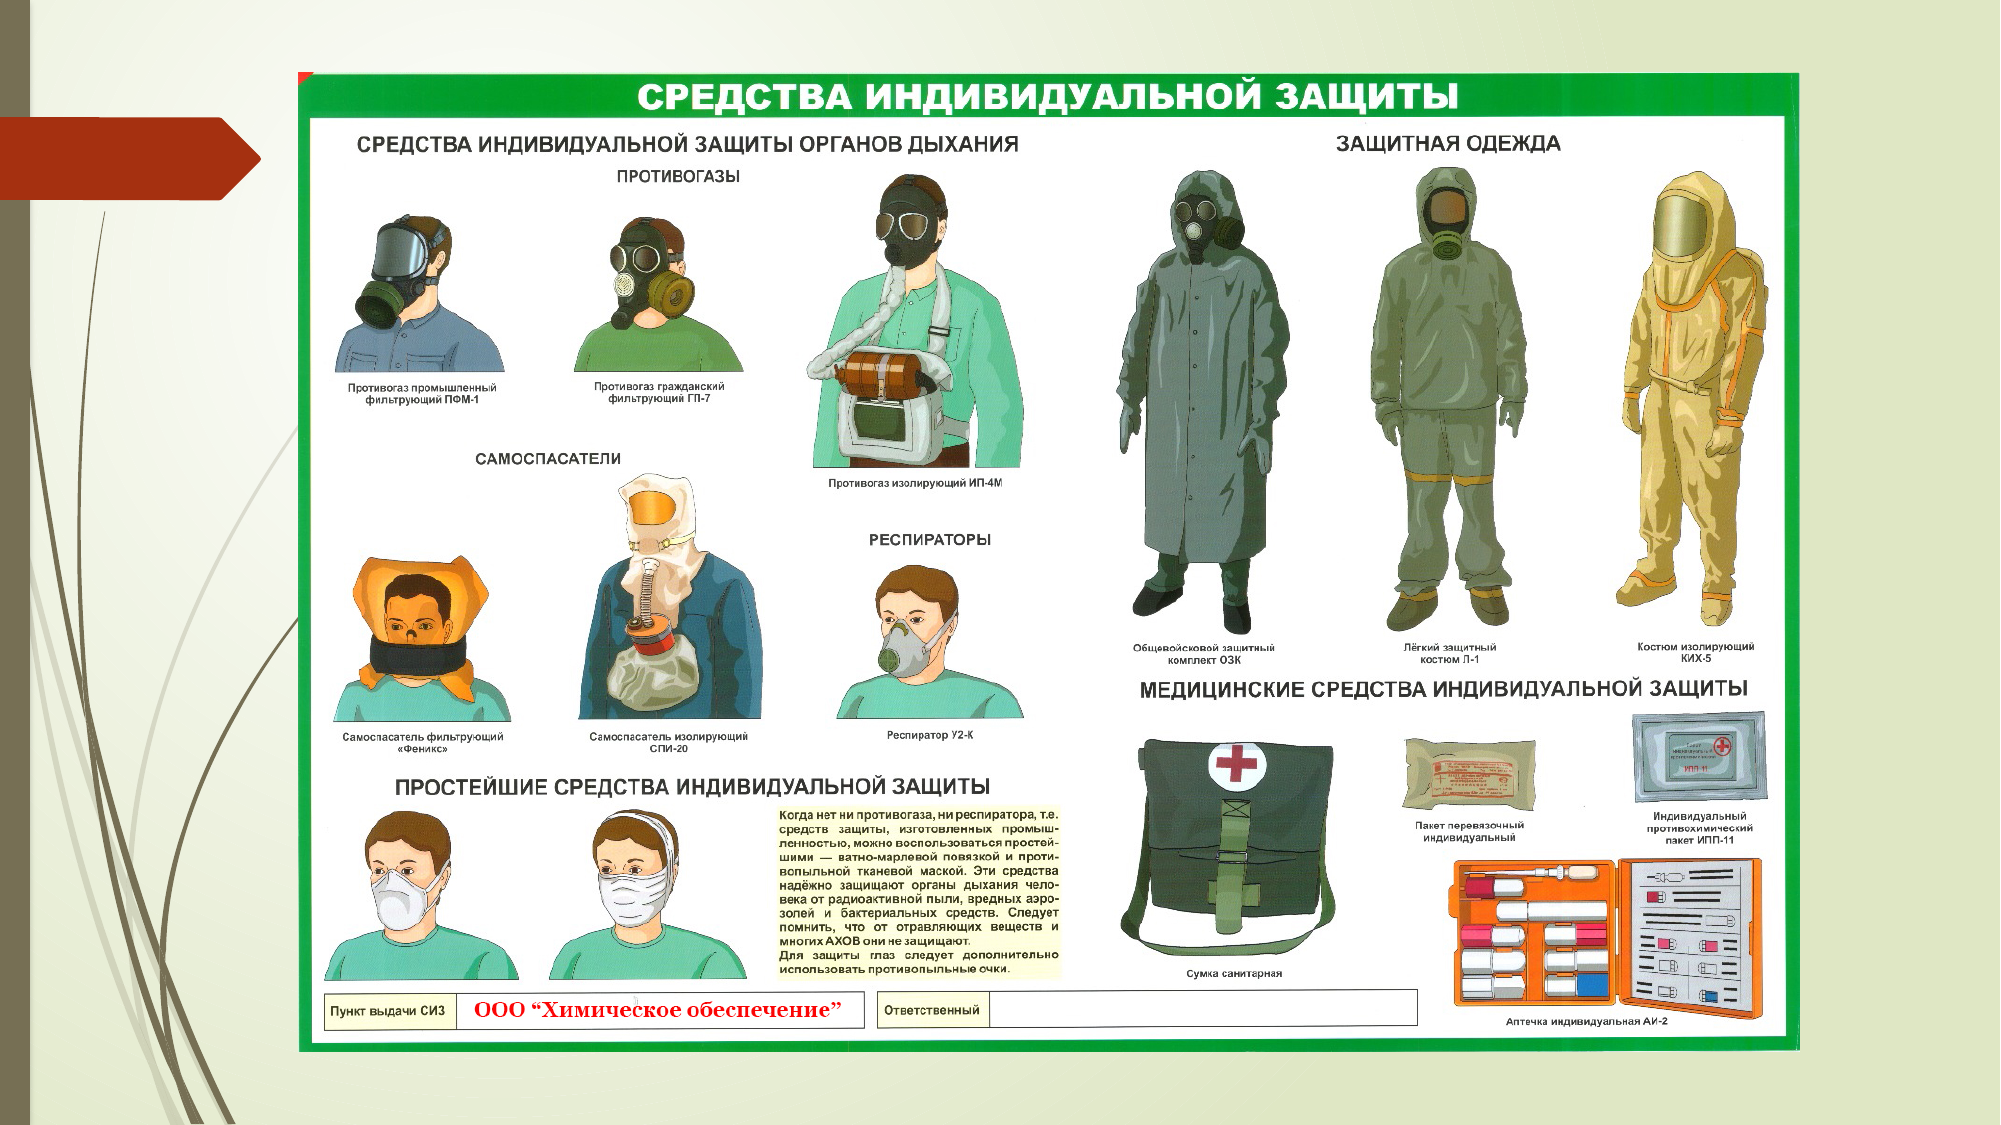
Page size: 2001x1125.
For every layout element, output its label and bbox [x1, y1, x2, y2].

list [298, 72, 1801, 1053]
